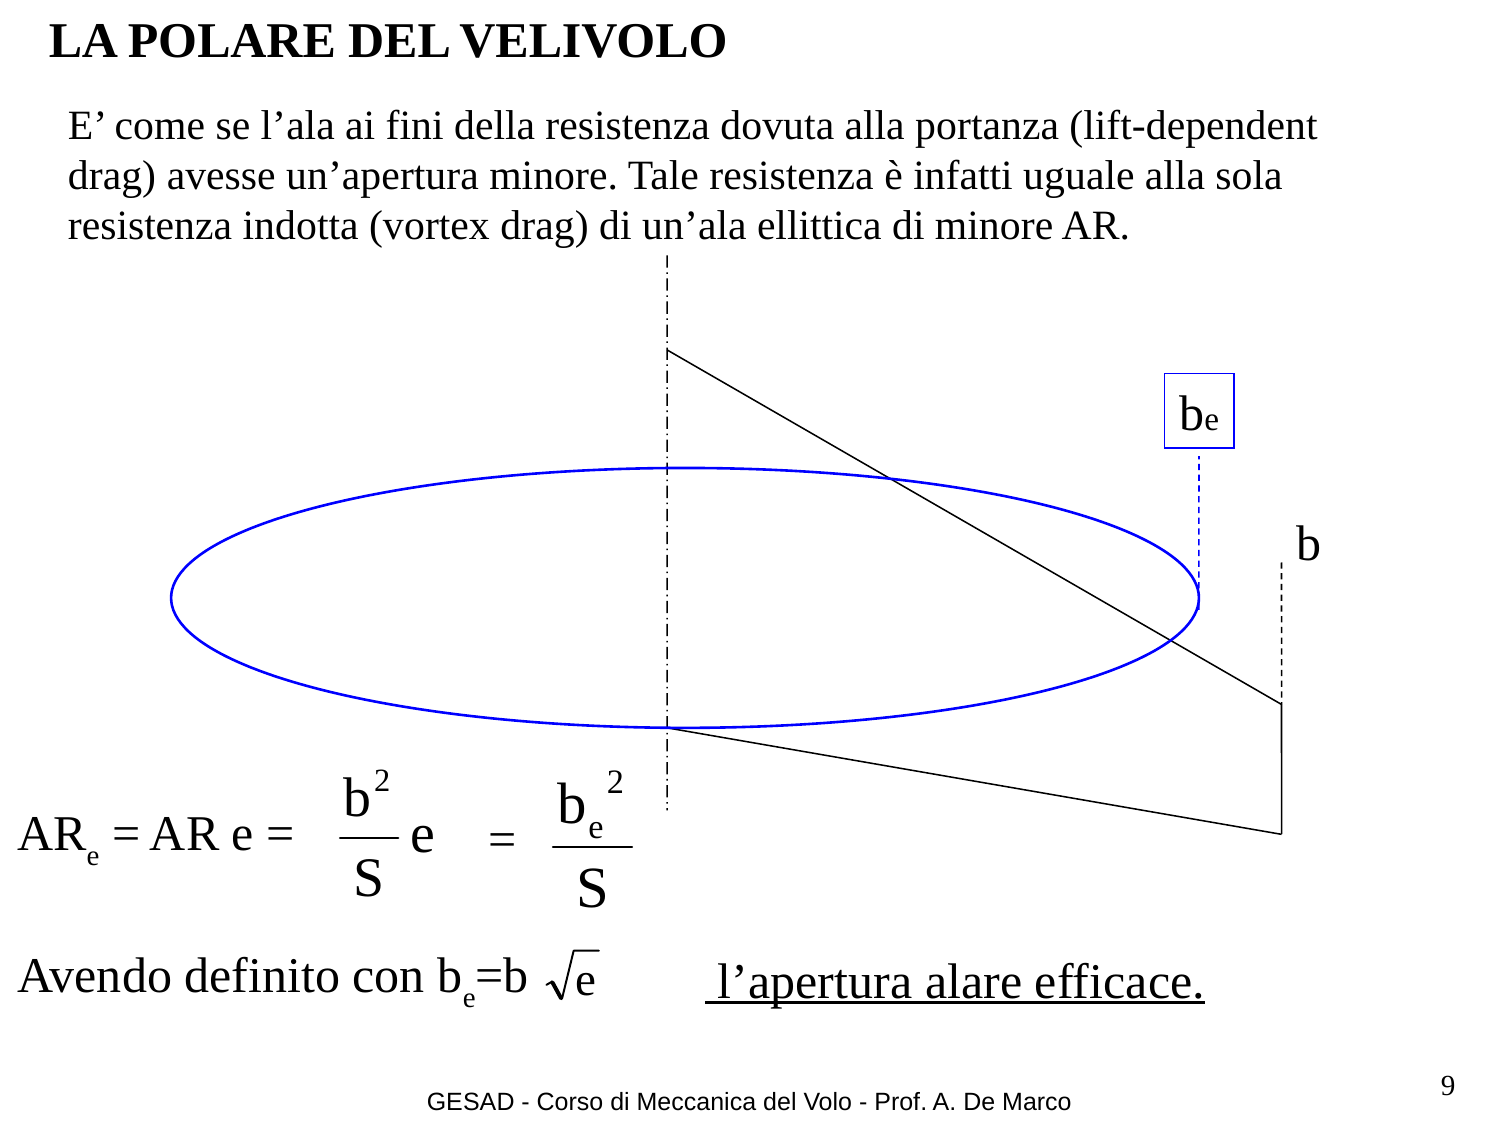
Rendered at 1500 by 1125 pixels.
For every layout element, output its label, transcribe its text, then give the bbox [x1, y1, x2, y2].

text_box LA POLARE DEL VELIVOLO [33, 0, 743, 75]
slide_number 9 [1074, 1058, 1471, 1083]
text_box be [1164, 373, 1235, 449]
text_box b [1281, 503, 1349, 579]
text_box Avendo definito con be=b [2, 935, 557, 1021]
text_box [542, 754, 647, 920]
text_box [330, 754, 443, 909]
text_box l’apertura alare efficace. [690, 940, 1221, 1016]
text_box = [448, 798, 537, 874]
text_box ARe = AR e = [2, 793, 323, 879]
footer GESAD - Corso di Meccanica del Volo - Prof. A. De Marco [300, 1077, 1200, 1125]
text_box E’ come se l’ala ai fini della resistenza dovuta alla portanza (lift-dependent drag) avesse un’apertura minore. Tale resistenza è infatti uguale alla sola resistenza indotta (vortex drag) di un’ala ellittica di minore AR. [53, 90, 1376, 255]
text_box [537, 940, 609, 1012]
text_box [171, 467, 1199, 728]
